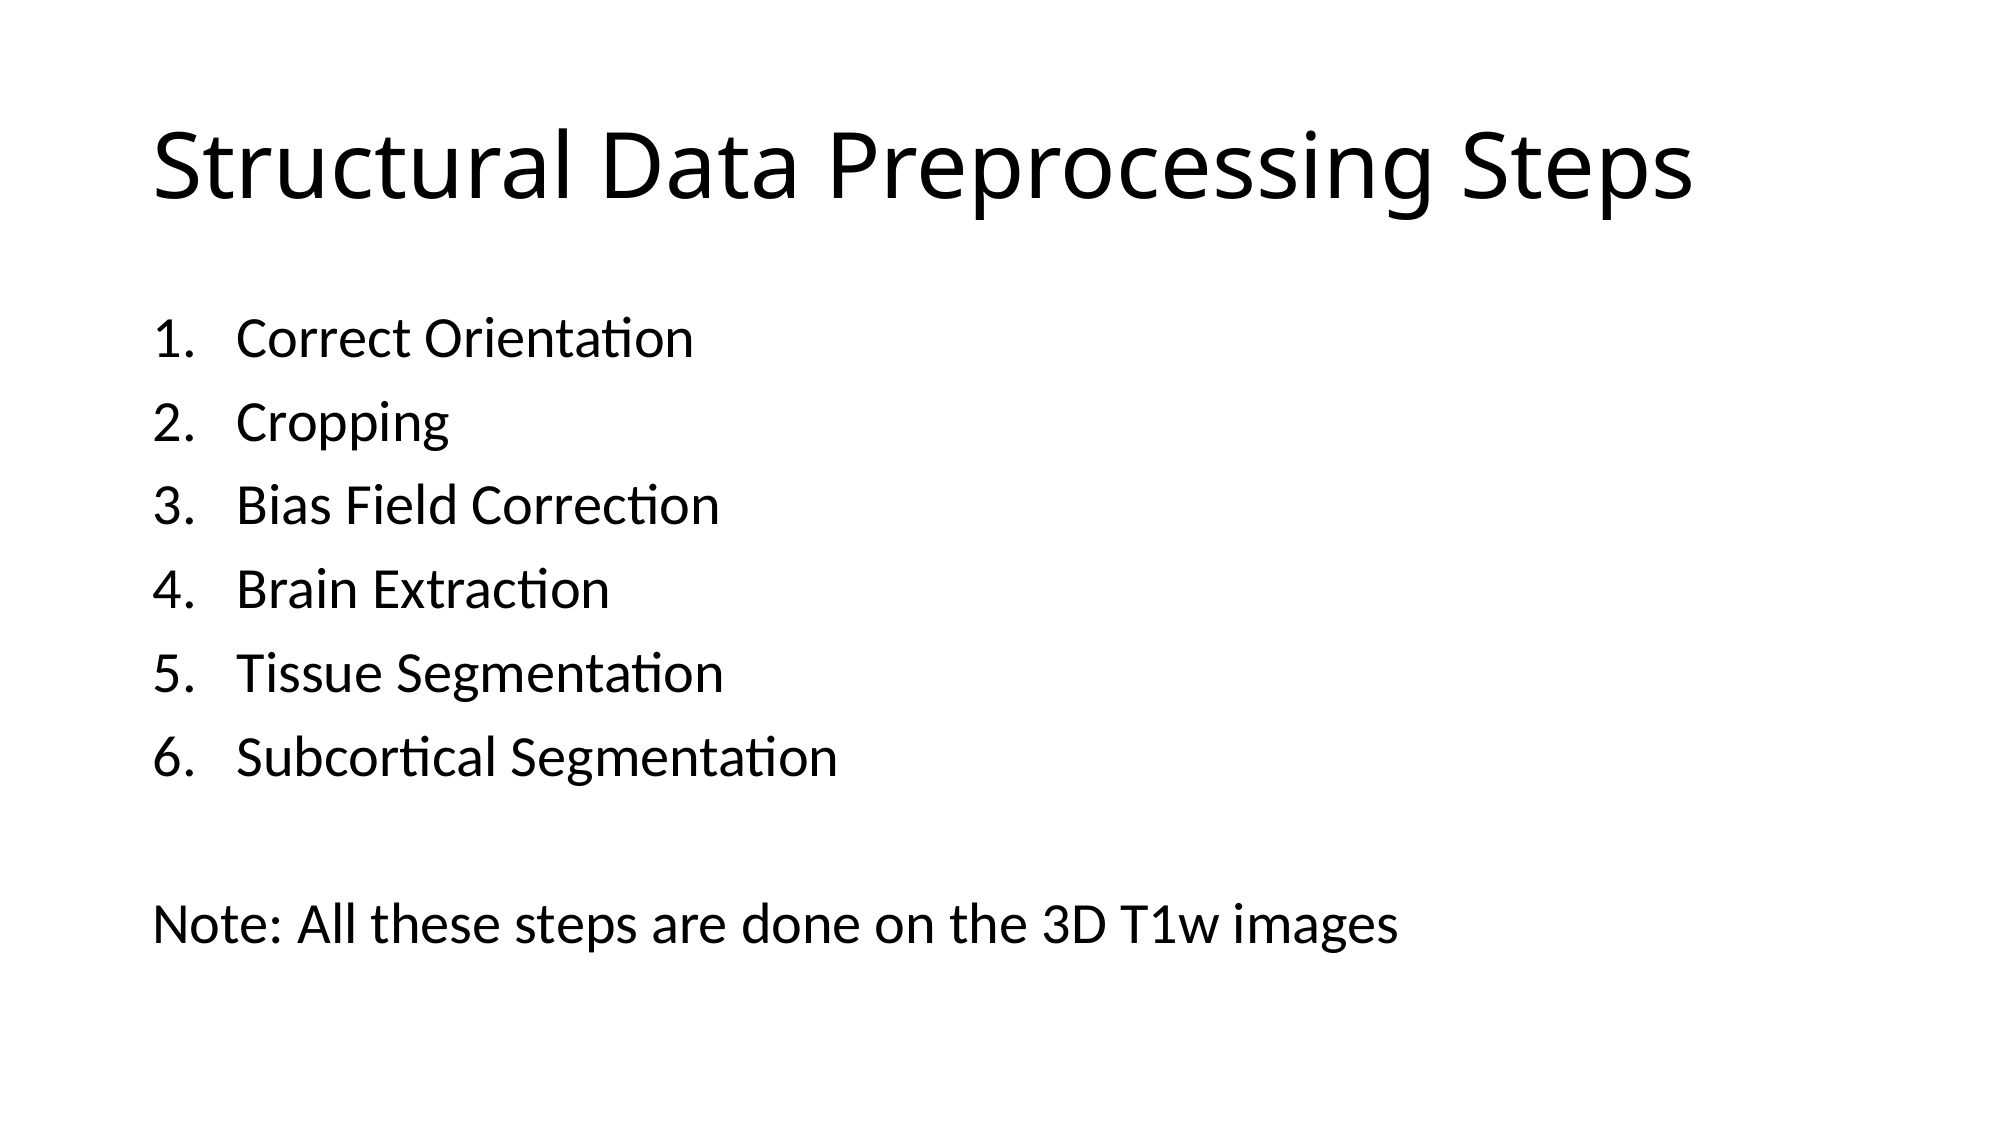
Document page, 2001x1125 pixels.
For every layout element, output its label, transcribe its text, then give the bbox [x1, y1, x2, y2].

list Correct Orientation Cropping Bias Field Correction Brain Extraction Tissue Segmentation Subcortical Segmentation Note: All these steps are done on the 3D T1w images [137, 299, 1863, 1014]
title Structural Data Preprocessing Steps [137, 59, 1863, 278]
